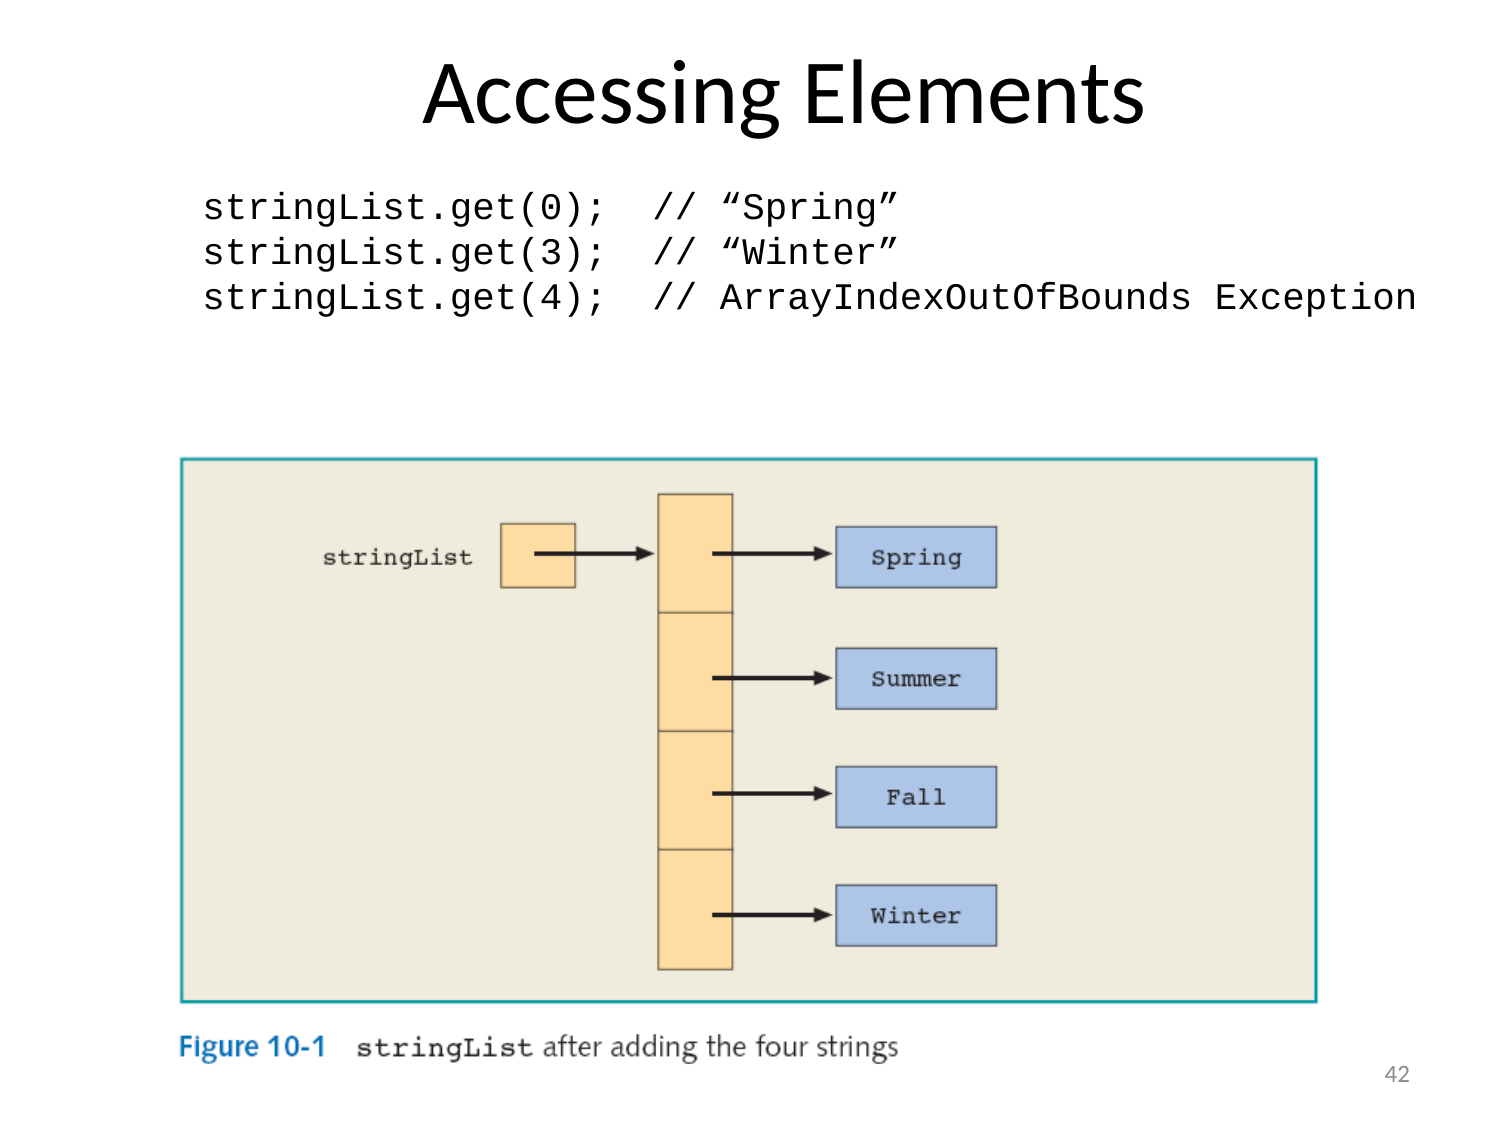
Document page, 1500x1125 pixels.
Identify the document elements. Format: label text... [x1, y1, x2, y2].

text_box Accessing Elements [147, 30, 1423, 144]
text_box stringList.get(0); // “Spring” stringList.get(3); // “Winter” stringList.get(4); // ArrayIndexOutOfBounds Exception [187, 174, 1450, 325]
slide_number 42 [1074, 1042, 1425, 1103]
picture [174, 451, 1326, 1068]
